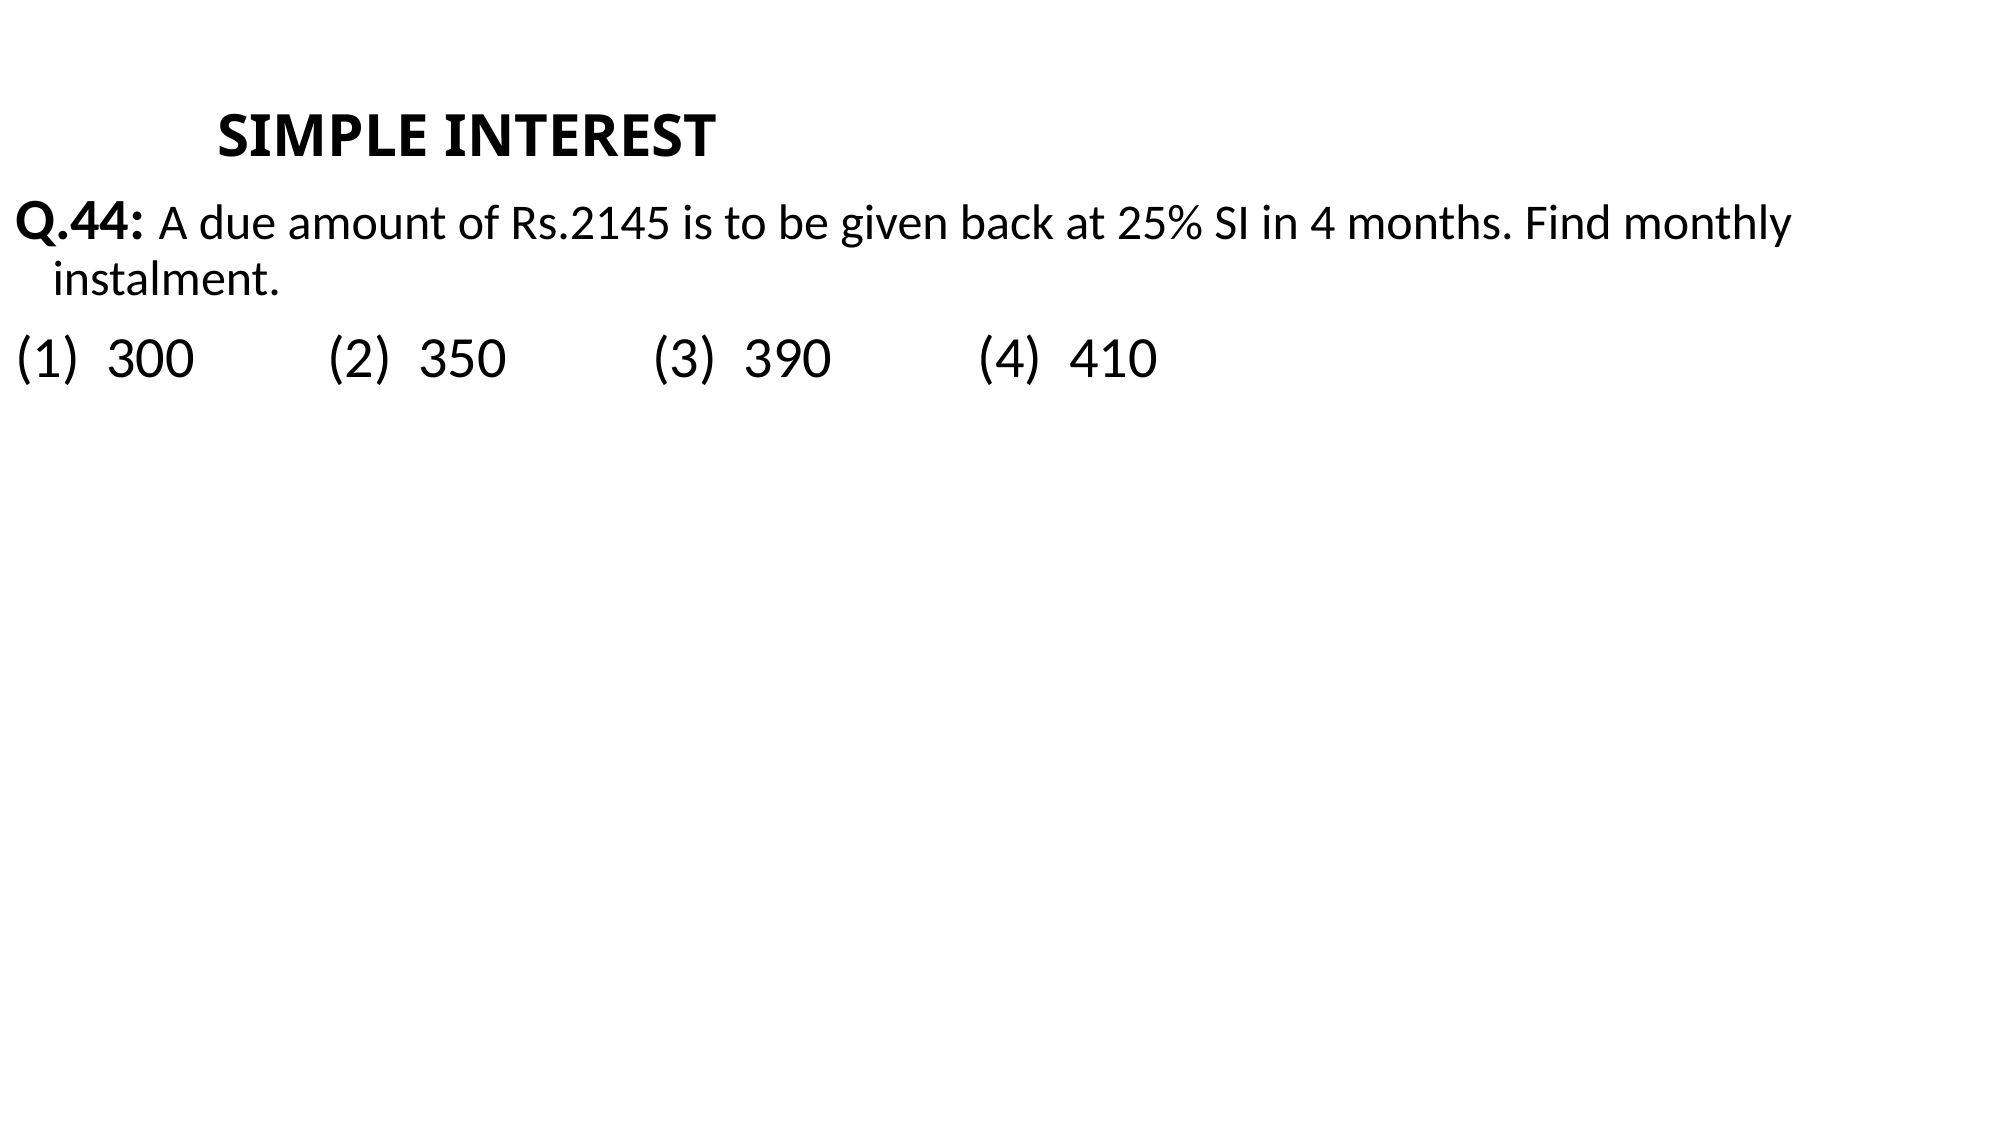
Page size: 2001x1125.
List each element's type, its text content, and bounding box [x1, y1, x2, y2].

list SIMPLE INTEREST Q.44: A due amount of Rs.2145 is to be given back at 25% SI in 4 months. Find monthly instalment. (1) 300 (2) 350 (3) 390 (4) 410 [0, 98, 1961, 1050]
